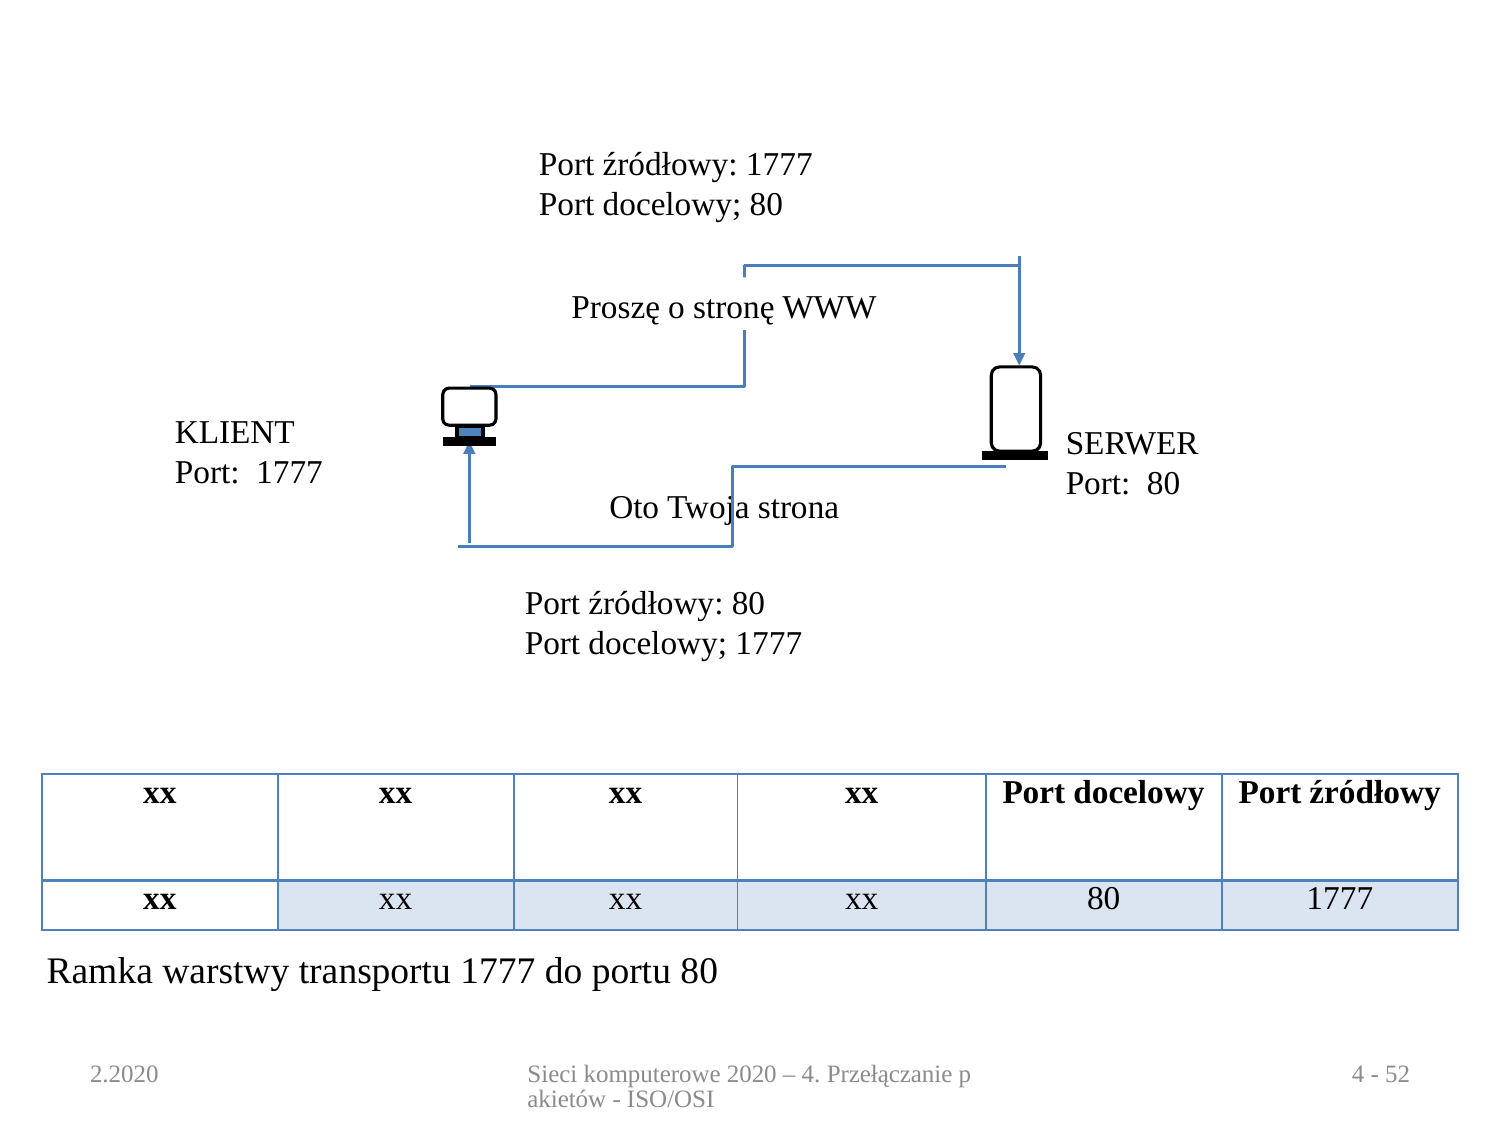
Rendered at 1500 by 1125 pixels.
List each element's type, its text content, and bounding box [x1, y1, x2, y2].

table_header xx [738, 775, 985, 879]
table_header xx [43, 775, 277, 879]
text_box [159, 134, 1380, 668]
footer Sieci komputerowe 2020 – 4. Przełączanie pakietów - ISO/OSI [512, 1042, 988, 1103]
slide_number 2.2020 [75, 1042, 425, 1103]
table_cell xx [515, 882, 737, 929]
table_header xx [515, 775, 737, 879]
table_cell xx [43, 882, 277, 929]
table_header Port docelowy [987, 775, 1221, 879]
table_header Port źródłowy [1223, 775, 1457, 879]
table_cell 80 [987, 882, 1221, 929]
slide_number 4 - 52 [1074, 1042, 1425, 1103]
text_box Ramka warstwy transportu 1777 do portu 80 [31, 938, 734, 999]
table_cell xx [279, 882, 513, 929]
text_box [130, 126, 1445, 773]
table_header xx [279, 775, 513, 879]
table_cell 1777 [1223, 882, 1457, 929]
table_cell xx [738, 882, 985, 929]
